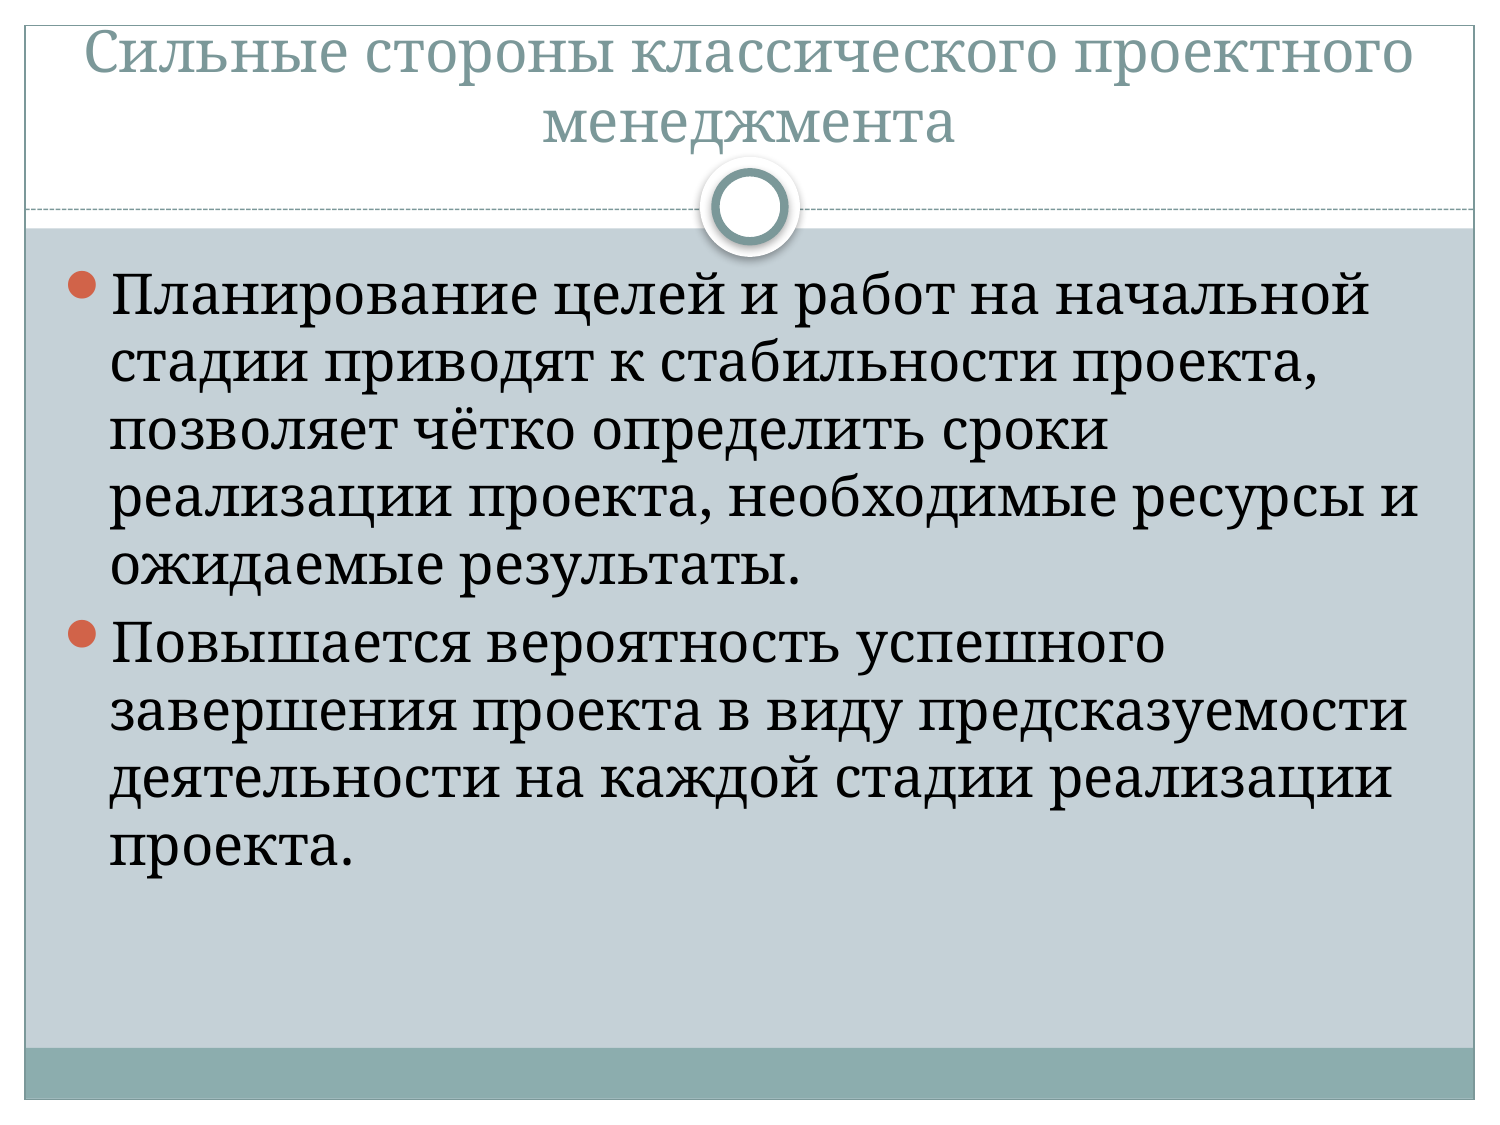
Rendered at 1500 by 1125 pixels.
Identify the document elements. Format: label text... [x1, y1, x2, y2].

title Сильные стороны классического проектного менеджмента [49, 37, 1450, 162]
list Планирование целей и работ на начальной стадии приводят к стабильности проекта, позволяет чётко определить сроки реализации проекта, необходимые ресурсы и ожидаемые результаты. Повышается вероятность успешного завершения проекта в виду предсказуемости деятельности на каждой стадии реализации проекта. [49, 250, 1445, 1001]
